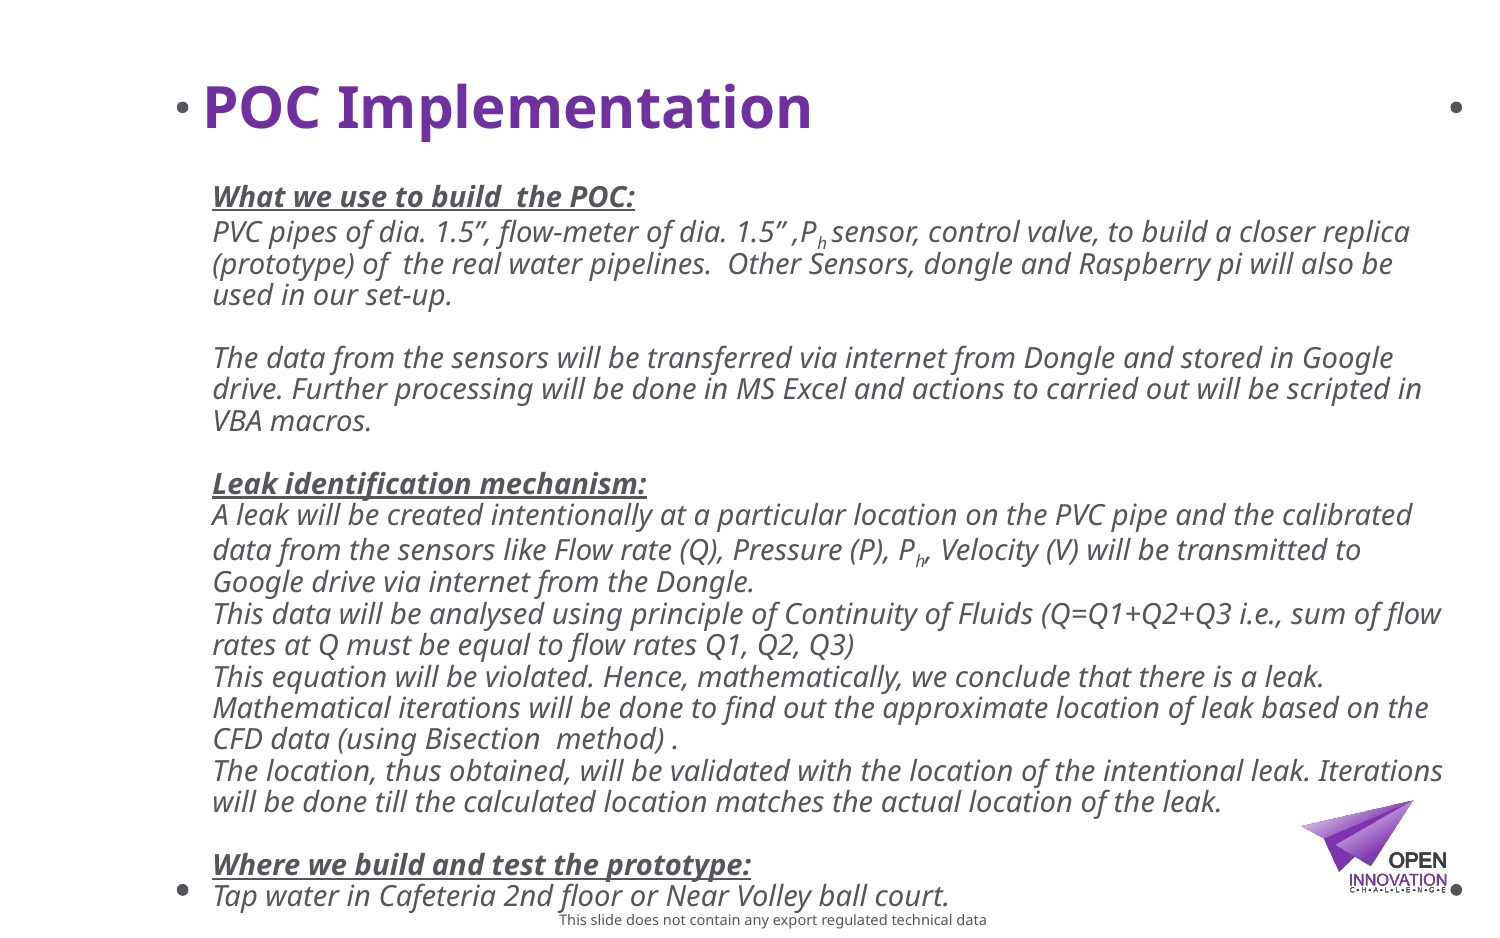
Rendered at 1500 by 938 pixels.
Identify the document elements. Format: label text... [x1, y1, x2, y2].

title POC Implementation [202, 77, 1429, 148]
text_box What we use to build the POC: PVC pipes of dia. 1.5”, flow-meter of dia. 1.5” ,Ph sensor, control valve, to build a closer replica (prototype) of the real water pipelines. Other Sensors, dongle and Raspberry pi will also be used in our set-up. The data from the sensors will be transferred via internet from Dongle and stored in Google drive. Further processing will be done in MS Excel and actions to carried out will be scripted in VBA macros. Leak identification mechanism: A leak will be created intentionally at a particular location on the PVC pipe and the calibrated data from the sensors like Flow rate (Q), Pressure (P), Ph, Velocity (V) will be transmitted to Google drive via internet from the Dongle. This data will be analysed using principle of Continuity of Fluids (Q=Q1+Q2+Q3 i.e., sum of flow rates at Q must be equal to flow rates Q1, Q2, Q3) This equation will be violated. Hence, mathematically, we conclude that there is a leak. Mathematical iterations will be done to find out the approximate location of leak based on the CFD data (using Bisection method) . The location, thus obtained, will be validated with the location of the intentional leak. Iterations will be done till the calculated location matches the actual location of the leak. Where we build and test the prototype: Tap water in Cafeteria 2nd floor or Near Volley ball court. [212, 182, 1453, 938]
